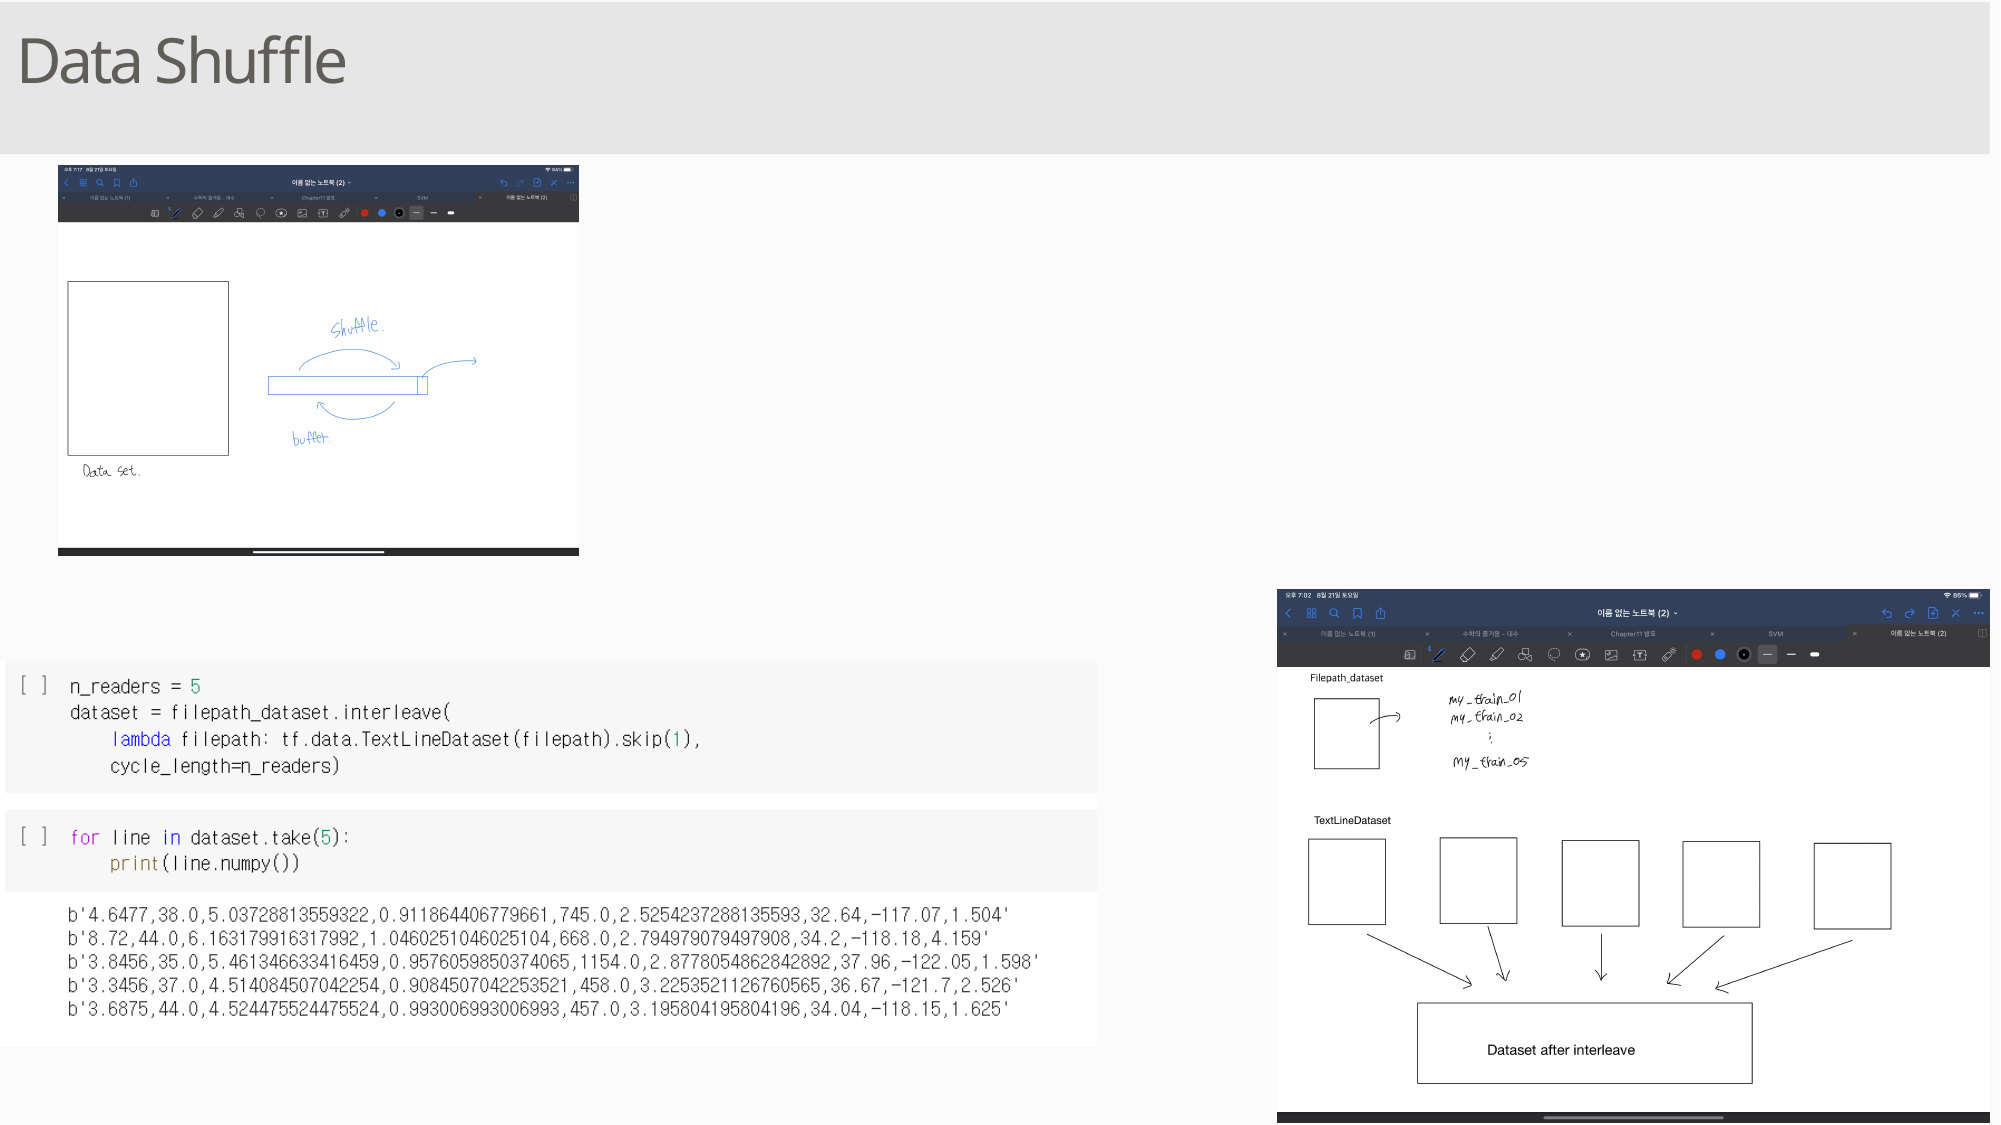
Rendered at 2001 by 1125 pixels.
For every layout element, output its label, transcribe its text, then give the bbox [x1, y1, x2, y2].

text_box [0, 1, 1991, 155]
text_box Data Shuffle [1, 13, 364, 103]
picture [0, 661, 1097, 1046]
picture [58, 165, 579, 556]
picture [1277, 589, 1990, 1123]
